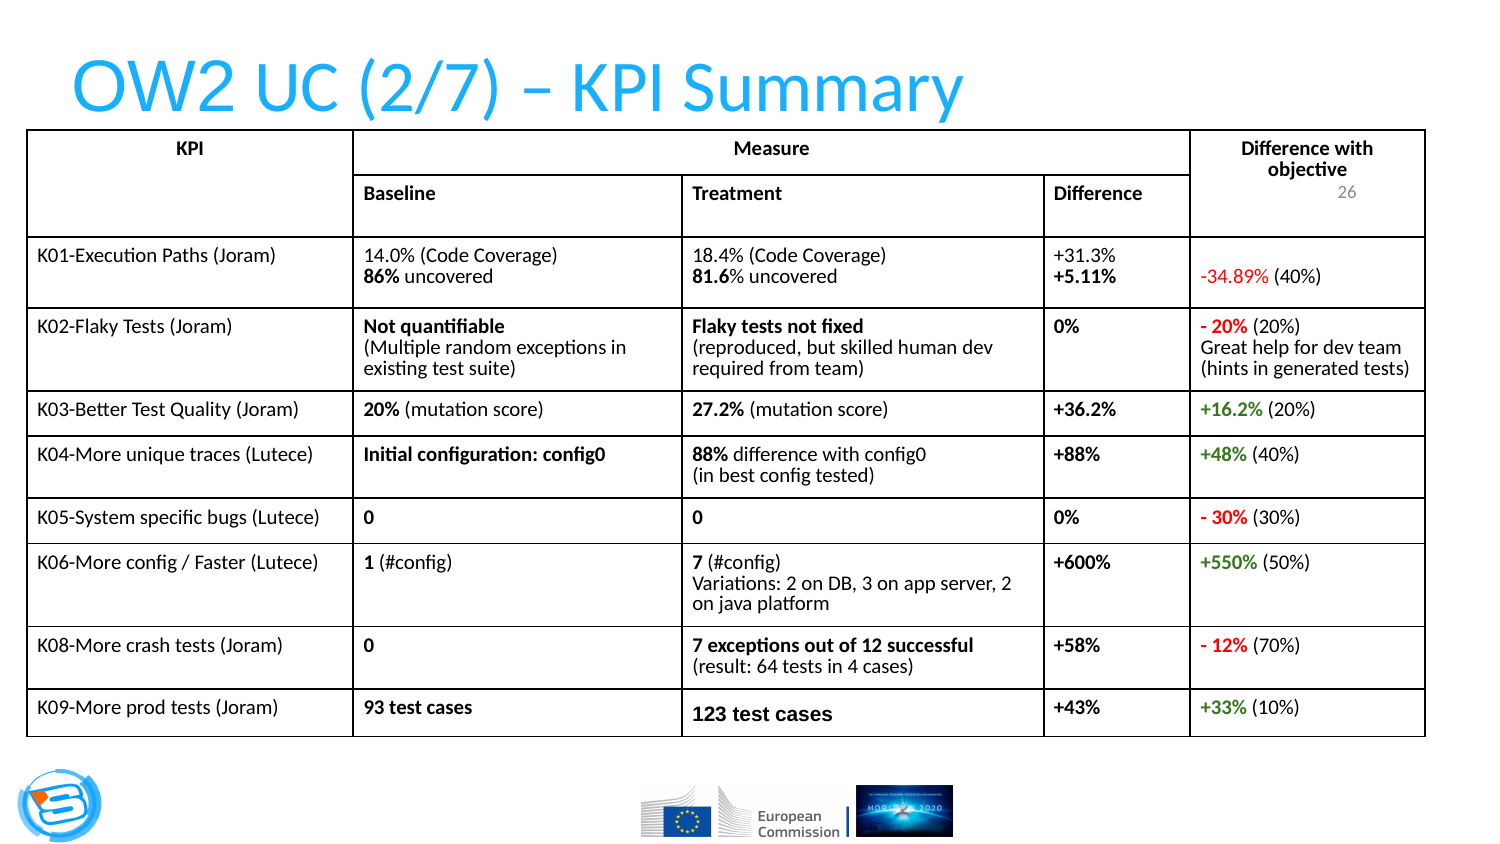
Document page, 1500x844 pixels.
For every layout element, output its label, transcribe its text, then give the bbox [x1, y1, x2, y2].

table_cell -34.89% (40%) [1191, 238, 1424, 307]
table_cell - 12% (70%) [1191, 627, 1424, 688]
table_cell K03-Better Test Quality (Joram) [28, 392, 352, 435]
table_cell K06-More config / Faster (Lutece) [28, 544, 352, 626]
table_cell 123 test cases [683, 690, 1043, 736]
table_cell K02-Flaky Tests (Joram) [28, 309, 352, 390]
table_cell 27.2% (mutation score) [683, 392, 1043, 435]
table_cell Not quantifiable (Multiple random exceptions in existing test suite) [354, 309, 681, 390]
table_cell - 30% (30%) [1191, 499, 1424, 543]
table_header Difference with objective [1191, 131, 1424, 236]
picture [856, 785, 953, 837]
table_cell +88% [1045, 437, 1189, 497]
table_cell +16.2% (20%) [1191, 392, 1424, 435]
table_cell 0 [354, 499, 681, 543]
text_box OW2 UC (2/7) – KPI Summary [65, 21, 1435, 143]
table_cell - 20% (20%) Great help for dev team (hints in generated tests) [1191, 309, 1424, 390]
table_cell K08-More crash tests (Joram) [28, 627, 352, 688]
table_cell +43% [1045, 690, 1189, 736]
table_cell 18.4% (Code Coverage) 81.6% uncovered [683, 238, 1043, 307]
picture [15, 767, 104, 844]
table_cell 0 [354, 627, 681, 688]
table_cell 20% (mutation score) [354, 392, 681, 435]
table_cell +36.2% [1045, 392, 1189, 435]
table_cell +58% [1045, 627, 1189, 688]
table_cell K09-More prod tests (Joram) [28, 690, 352, 736]
table_cell K05-System specific bugs (Lutece) [28, 499, 352, 543]
table_cell +600% [1045, 544, 1189, 626]
table_cell Treatment [683, 176, 1043, 236]
table_cell +31.3% +5.11% [1045, 238, 1189, 307]
table_cell 1 (#config) [354, 544, 681, 626]
table_cell +550% (50%) [1191, 544, 1424, 626]
table_cell 7 exceptions out of 12 successful (result: 64 tests in 4 cases) [683, 627, 1043, 688]
table_cell +48% (40%) [1191, 437, 1424, 497]
table_cell Flaky tests not fixed (reproduced, but skilled human dev required from team) [683, 309, 1043, 390]
table_header Measure [354, 131, 1189, 174]
table_cell K01-Execution Paths (Joram) [28, 238, 352, 307]
table_cell 0 [683, 499, 1043, 543]
table_cell 0% [1045, 499, 1189, 543]
table_cell +33% (10%) [1191, 690, 1424, 736]
table_cell 88% difference with config0 (in best config tested) [683, 437, 1043, 497]
table_cell Initial configuration: config0 [354, 437, 681, 497]
table_cell 14.0% (Code Coverage) 86% uncovered [354, 238, 681, 307]
table_cell Baseline [354, 176, 681, 236]
table_cell 0% [1045, 309, 1189, 390]
table_cell K04-More unique traces (Lutece) [28, 437, 352, 497]
picture [641, 785, 849, 837]
table_cell Difference [1045, 176, 1189, 236]
table_cell 93 test cases [354, 690, 681, 736]
table_cell 7 (#config) Variations: 2 on DB, 3 on app server, 2 on java platform [683, 544, 1043, 626]
table_header KPI [28, 131, 352, 236]
